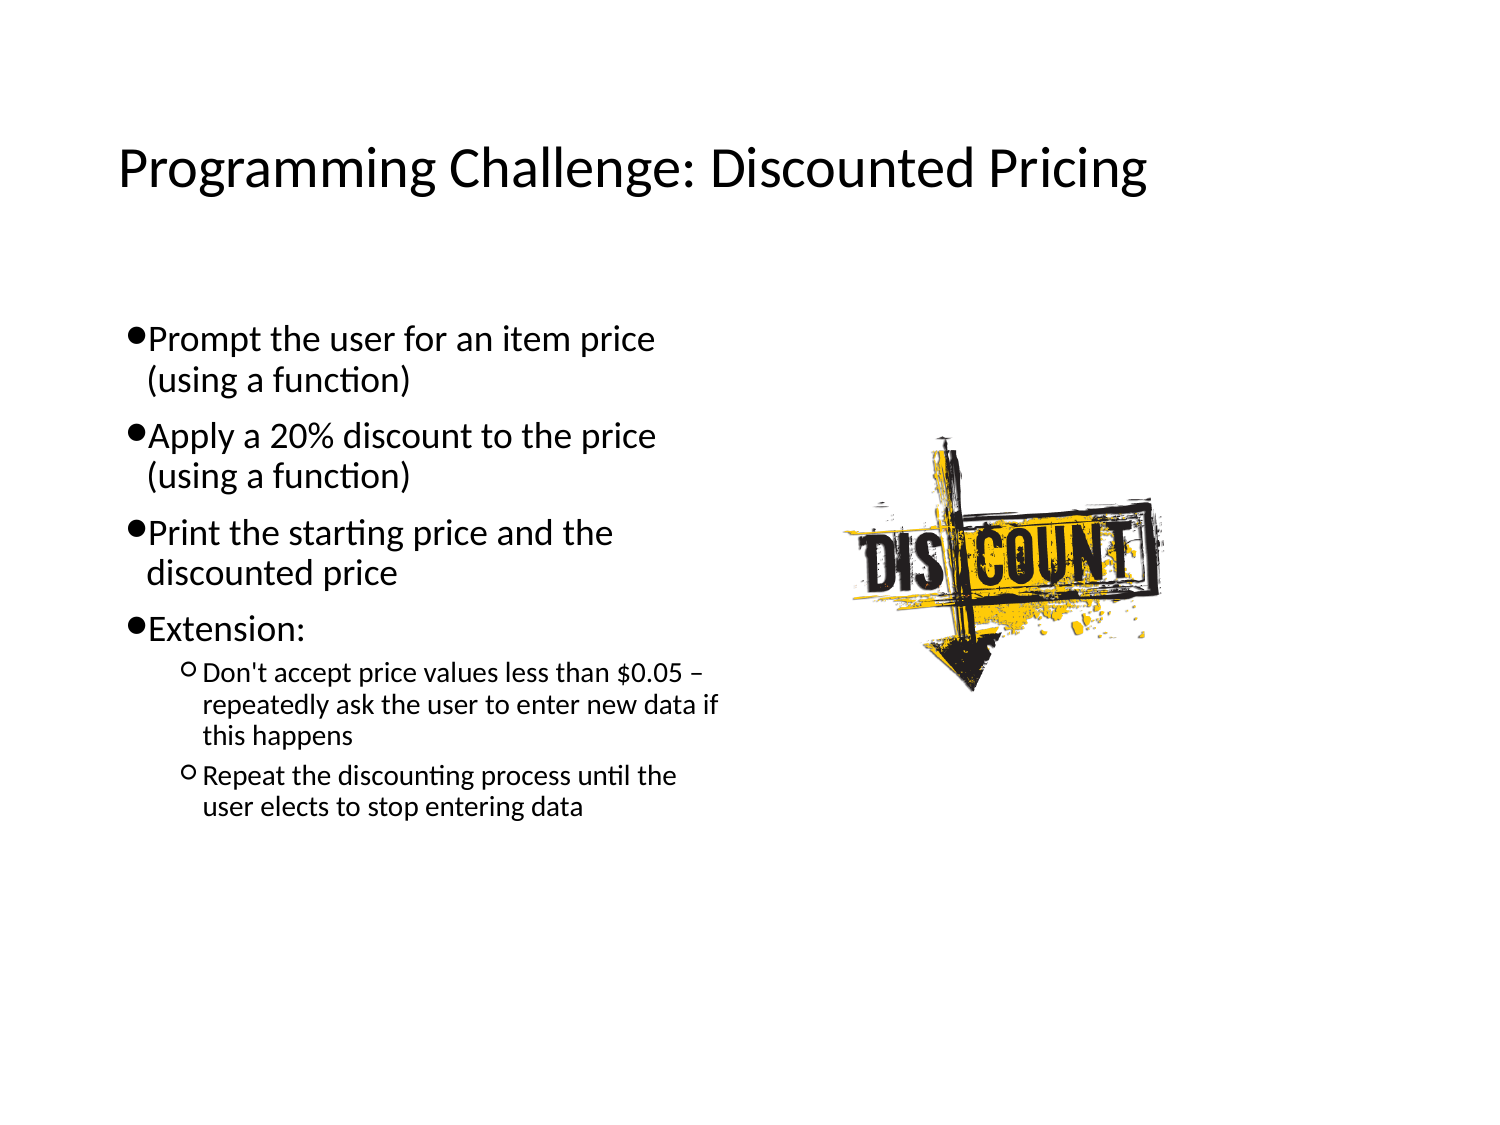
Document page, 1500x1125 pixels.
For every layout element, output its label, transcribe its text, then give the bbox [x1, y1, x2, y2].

list Prompt the user for an item price (using a function) Apply a 20% discount to the price (using a function) Print the starting price and the discounted price Extension: Don't accept price values less than $0.05 – repeatedly ask the user to enter new data if this happens Repeat the discounting process until the user elects to stop entering data [103, 311, 741, 1026]
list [831, 426, 1175, 699]
title Programming Challenge: Discounted Pricing [103, 59, 1397, 278]
